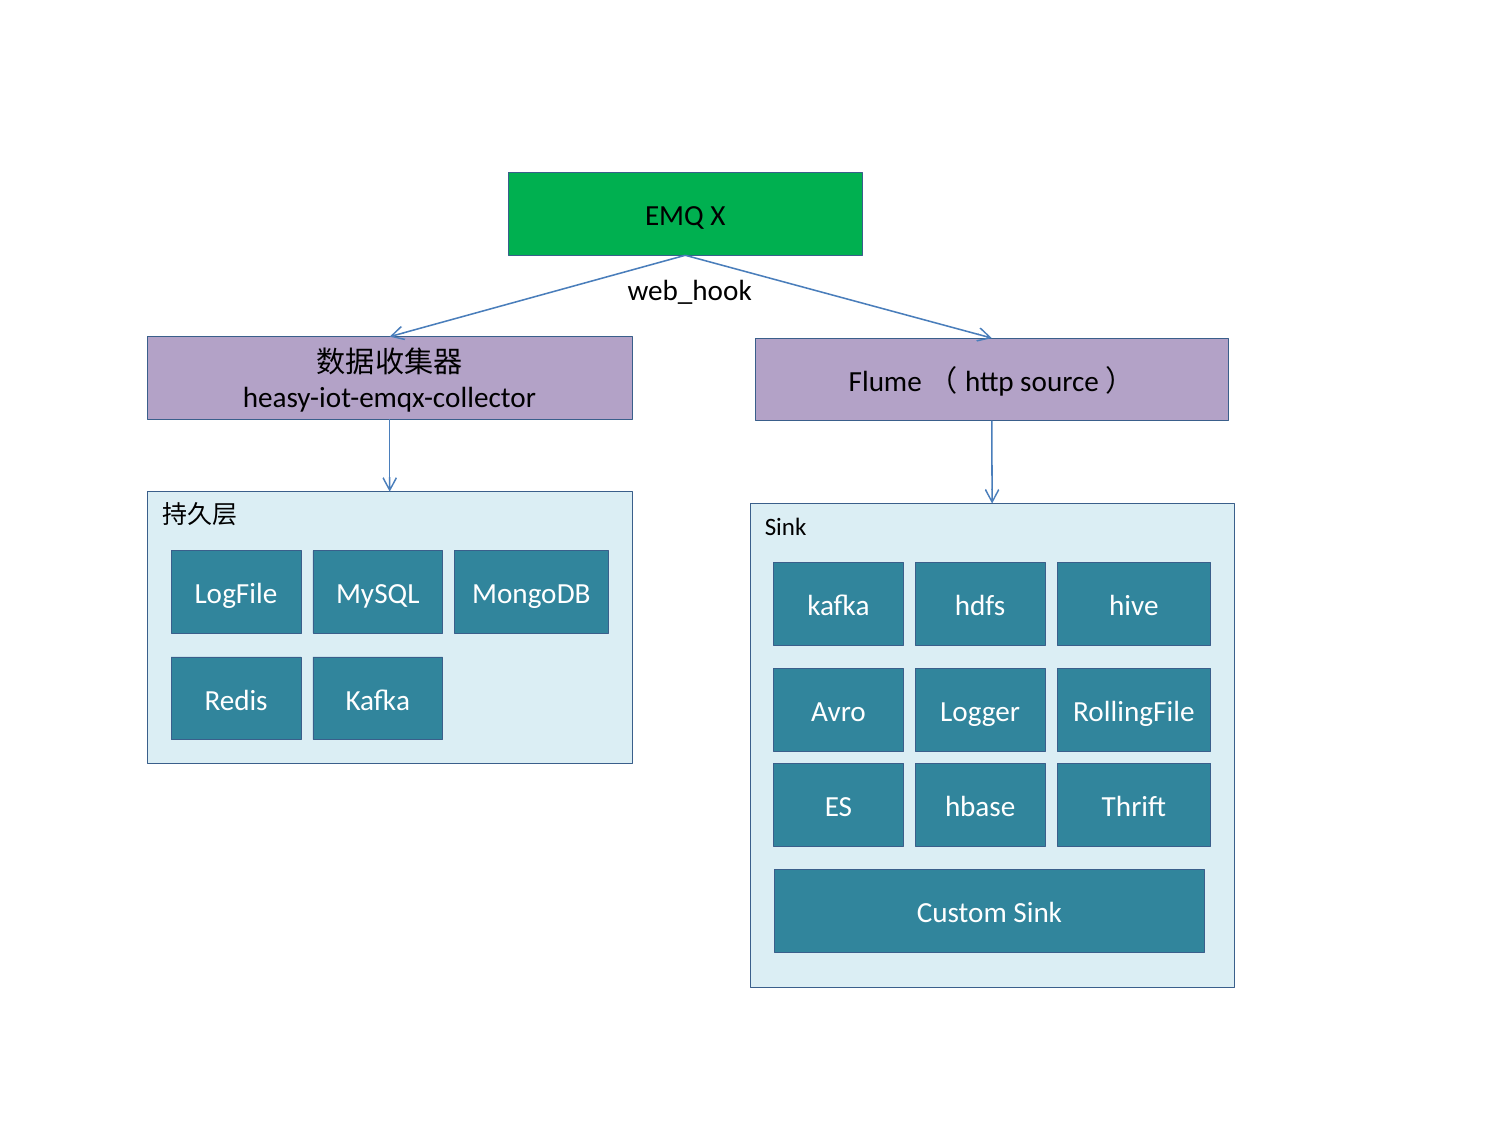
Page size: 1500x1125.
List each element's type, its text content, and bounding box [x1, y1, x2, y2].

text_box ES [771, 761, 906, 848]
text_box Logger [913, 667, 1047, 753]
text_box kafka [771, 560, 906, 647]
text_box EMQ X [506, 171, 865, 253]
text_box Custom Sink [773, 867, 1207, 954]
text_box LogFile [169, 549, 303, 635]
text_box Avro [771, 667, 906, 753]
text_box Kafka [311, 655, 445, 742]
text_box hdfs [913, 560, 1047, 647]
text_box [685, 255, 993, 339]
text_box Sink [748, 501, 1236, 990]
text_box RollingFile [1055, 667, 1213, 753]
text_box Thrift [1055, 761, 1213, 848]
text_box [389, 255, 683, 337]
text_box Flume（http source） [754, 336, 1230, 423]
text_box 数据收集器 heasy-iot-emqx-collector [145, 335, 634, 421]
text_box hbase [913, 761, 1047, 848]
text_box hive [1055, 560, 1213, 647]
text_box MySQL [311, 549, 445, 635]
text_box 持久层 [145, 490, 634, 765]
text_box Redis [169, 655, 303, 742]
text_box MongoDB [453, 549, 610, 635]
